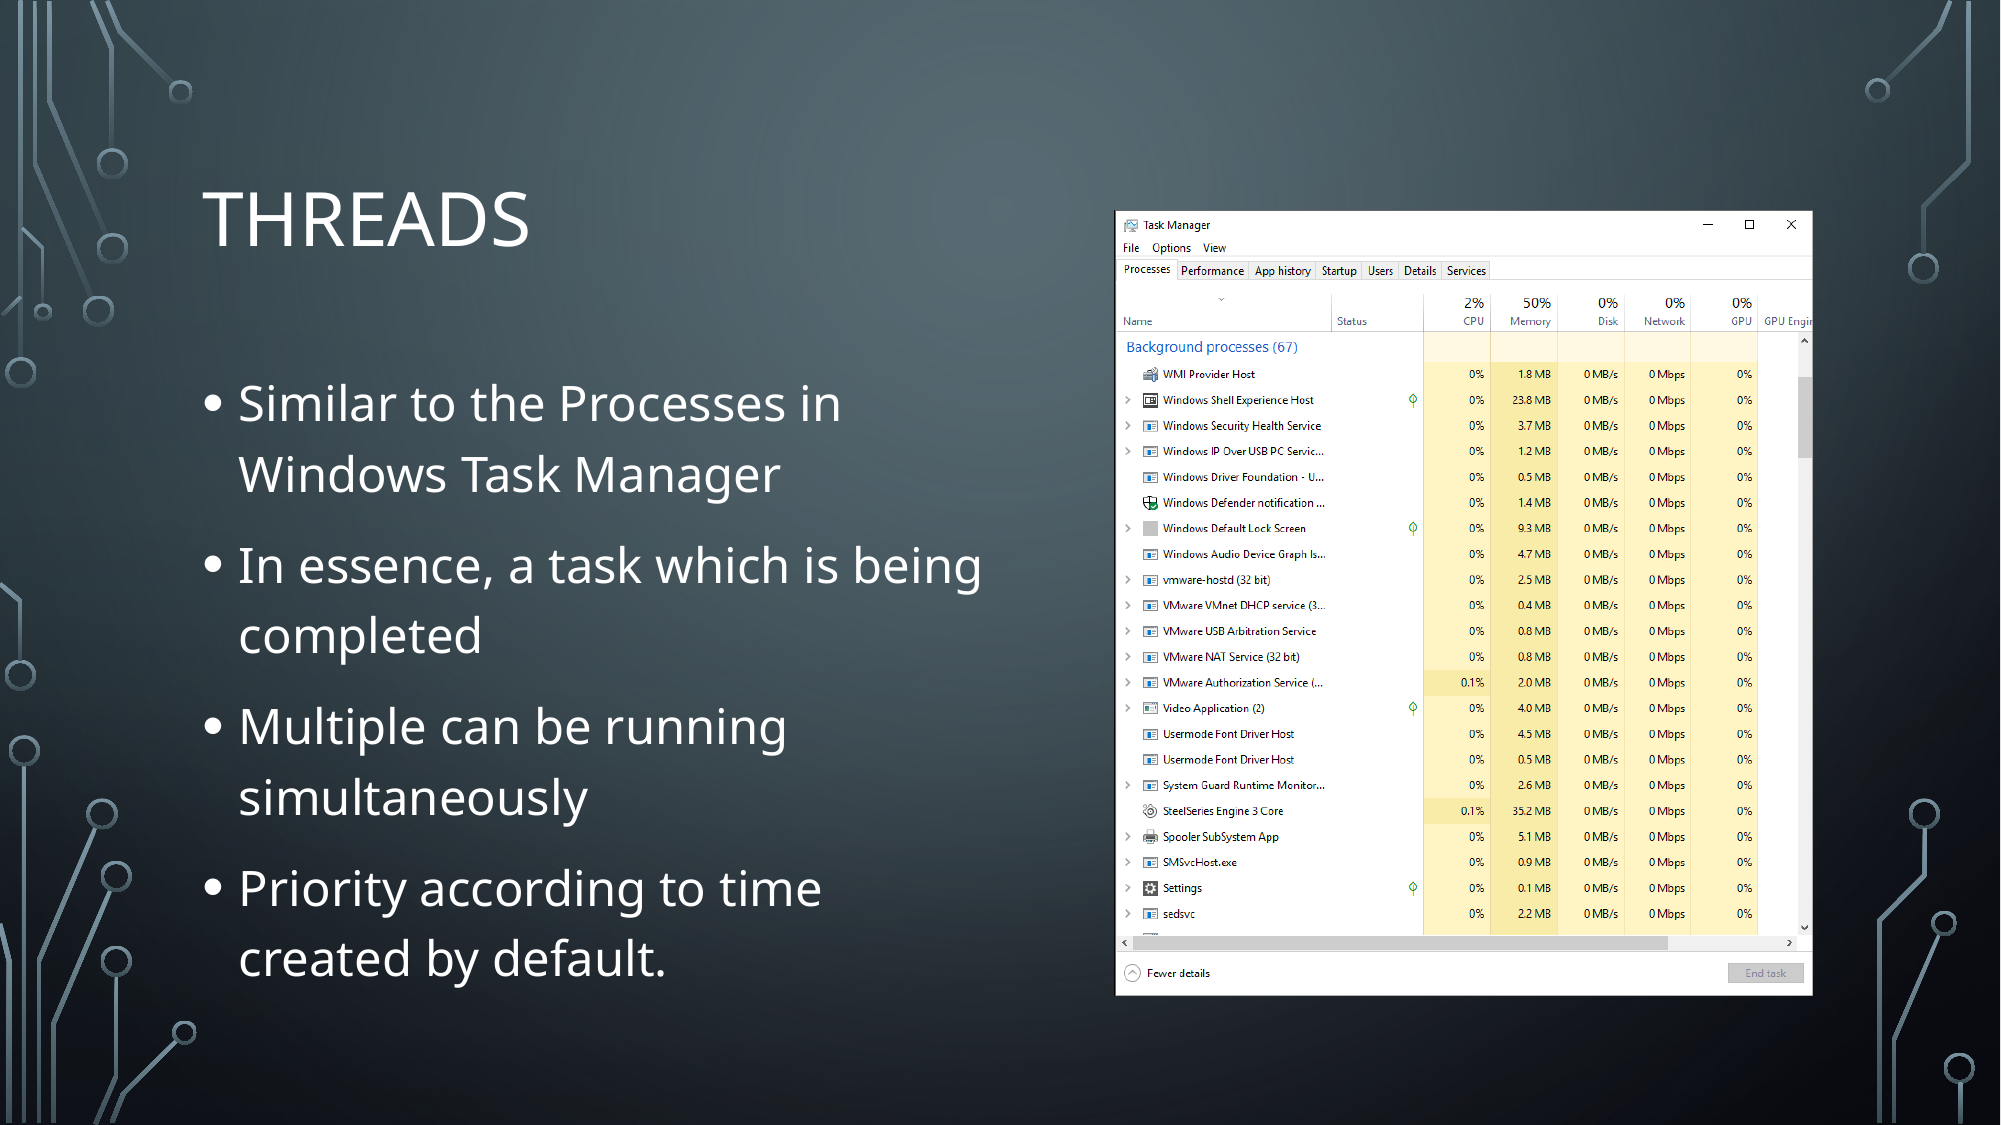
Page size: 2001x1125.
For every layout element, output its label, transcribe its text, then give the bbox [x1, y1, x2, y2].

list Similar to the Processes in Windows Task Manager In essence, a task which is being completed Multiple can be running simultaneously Priority according to time created by default. [187, 353, 1000, 996]
title Threads [187, 101, 1813, 344]
picture [1114, 210, 1813, 996]
